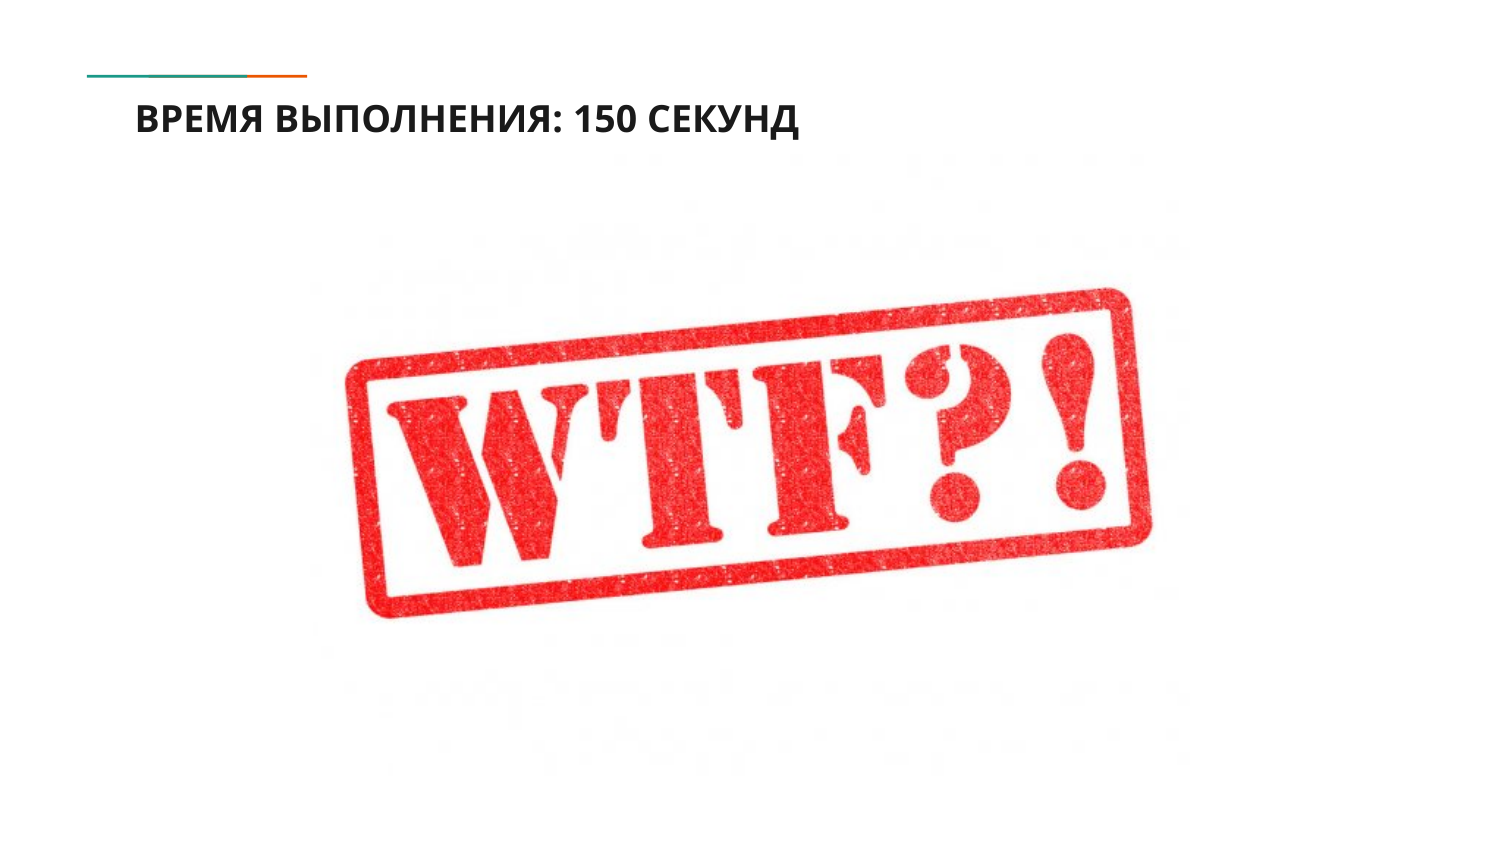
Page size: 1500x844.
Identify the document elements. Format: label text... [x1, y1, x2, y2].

picture [310, 154, 1190, 776]
title ВРЕМЯ ВЫПОЛНЕНИЯ: 150 СЕКУНД [119, 80, 1381, 155]
